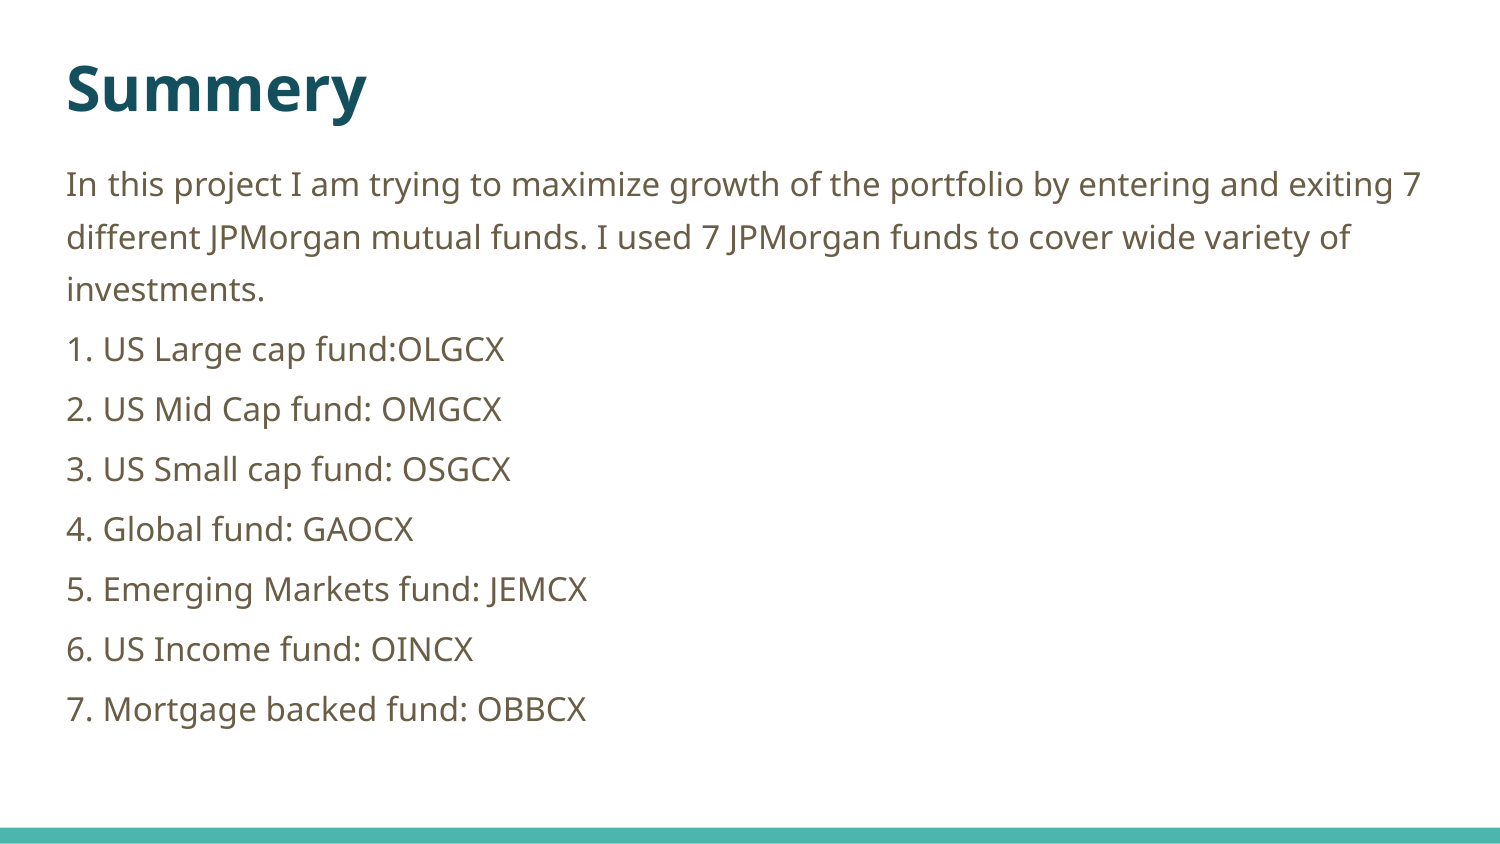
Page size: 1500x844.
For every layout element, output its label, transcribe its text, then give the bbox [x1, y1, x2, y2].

list In this project I am trying to maximize growth of the portfolio by entering and exiting 7 different JPMorgan mutual funds. I used 7 JPMorgan funds to cover wide variety of investments. 1. US Large cap fund:OLGCX 2. US Mid Cap fund: OMGCX 3. US Small cap fund: OSGCX 4. Global fund: GAOCX 5. Emerging Markets fund: JEMCX 6. US Income fund: OINCX 7. Mortgage backed fund: OBBCX [51, 132, 1449, 750]
title Summery [51, 29, 1449, 132]
